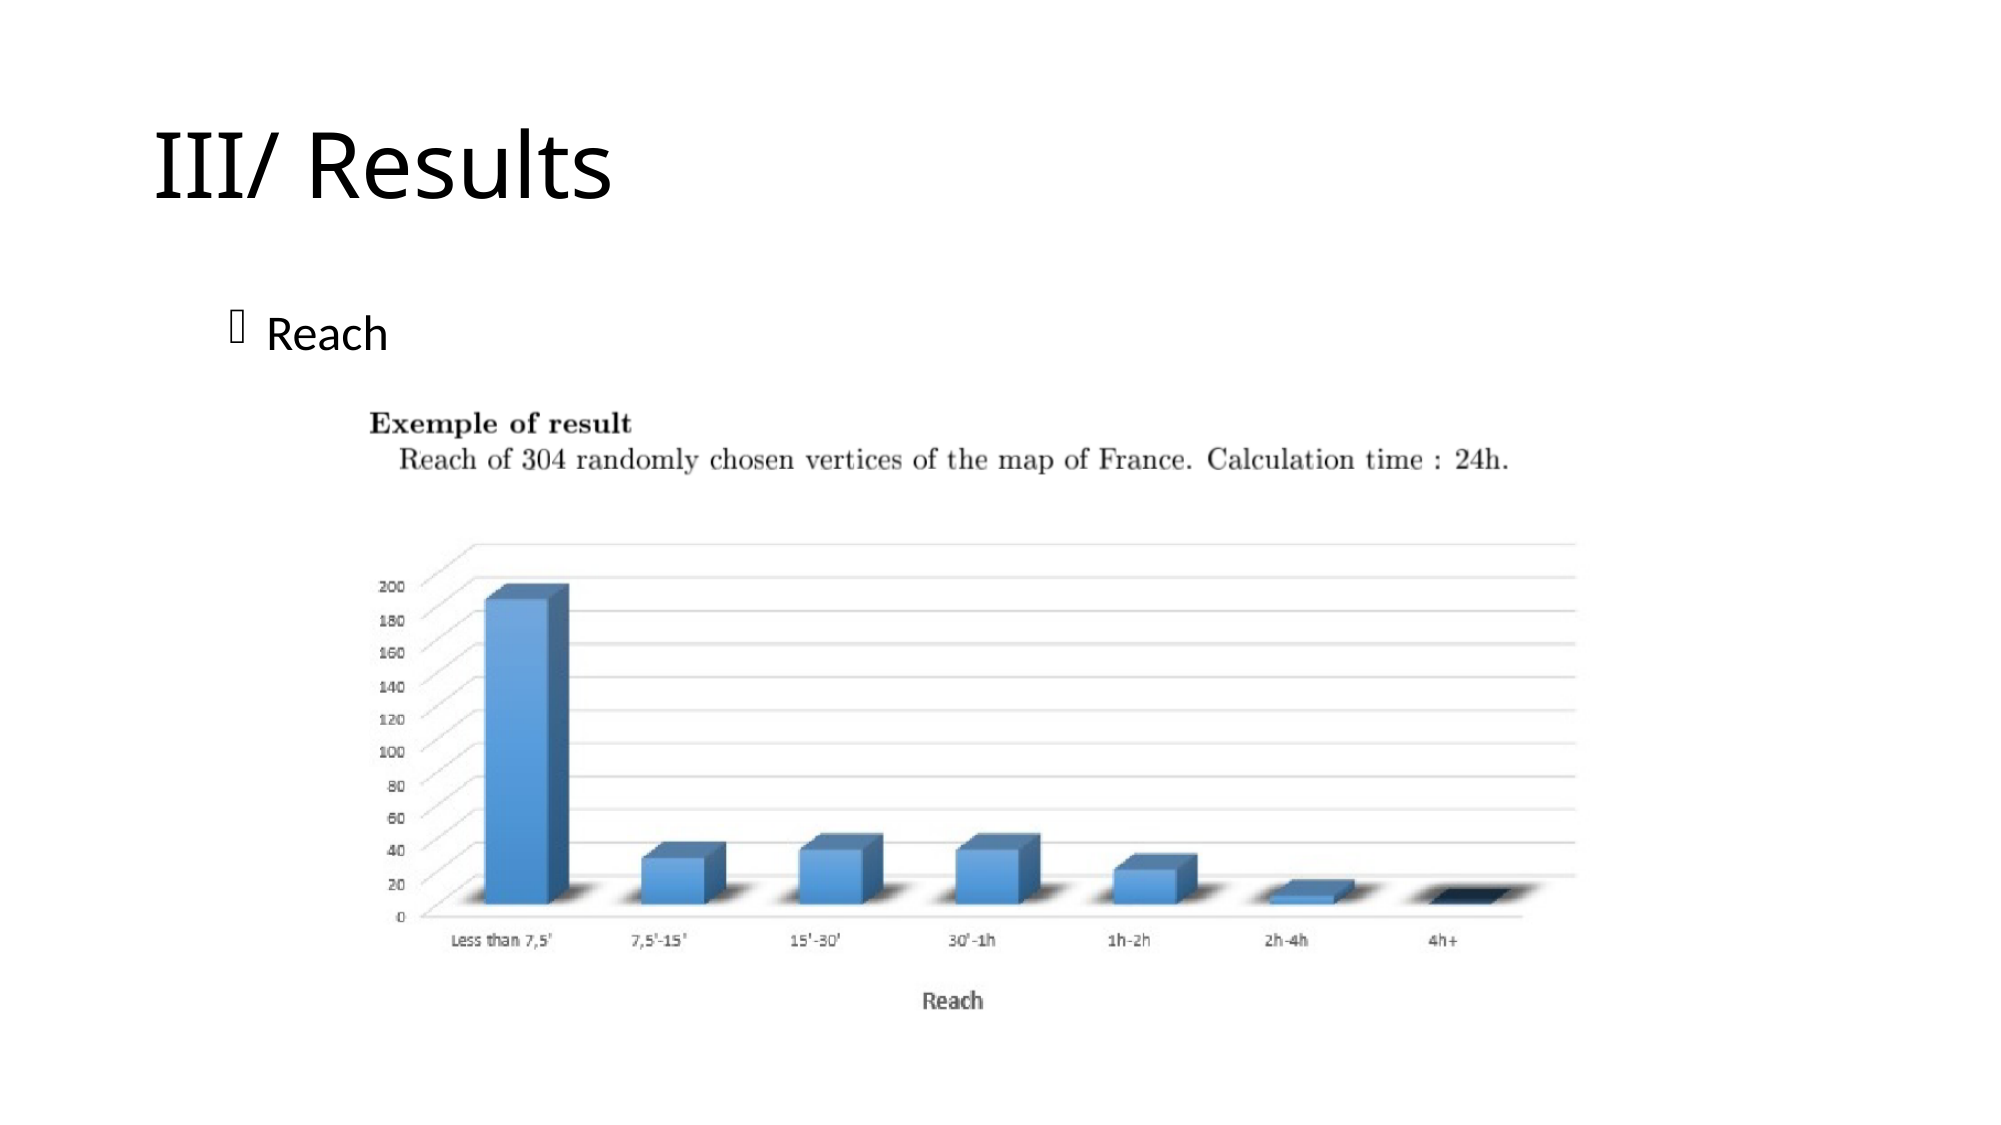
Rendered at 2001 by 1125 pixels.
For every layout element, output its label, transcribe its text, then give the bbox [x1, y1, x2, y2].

picture [357, 409, 1684, 1053]
list Reach [138, 299, 1864, 1014]
title III/ Results [138, 60, 1864, 278]
